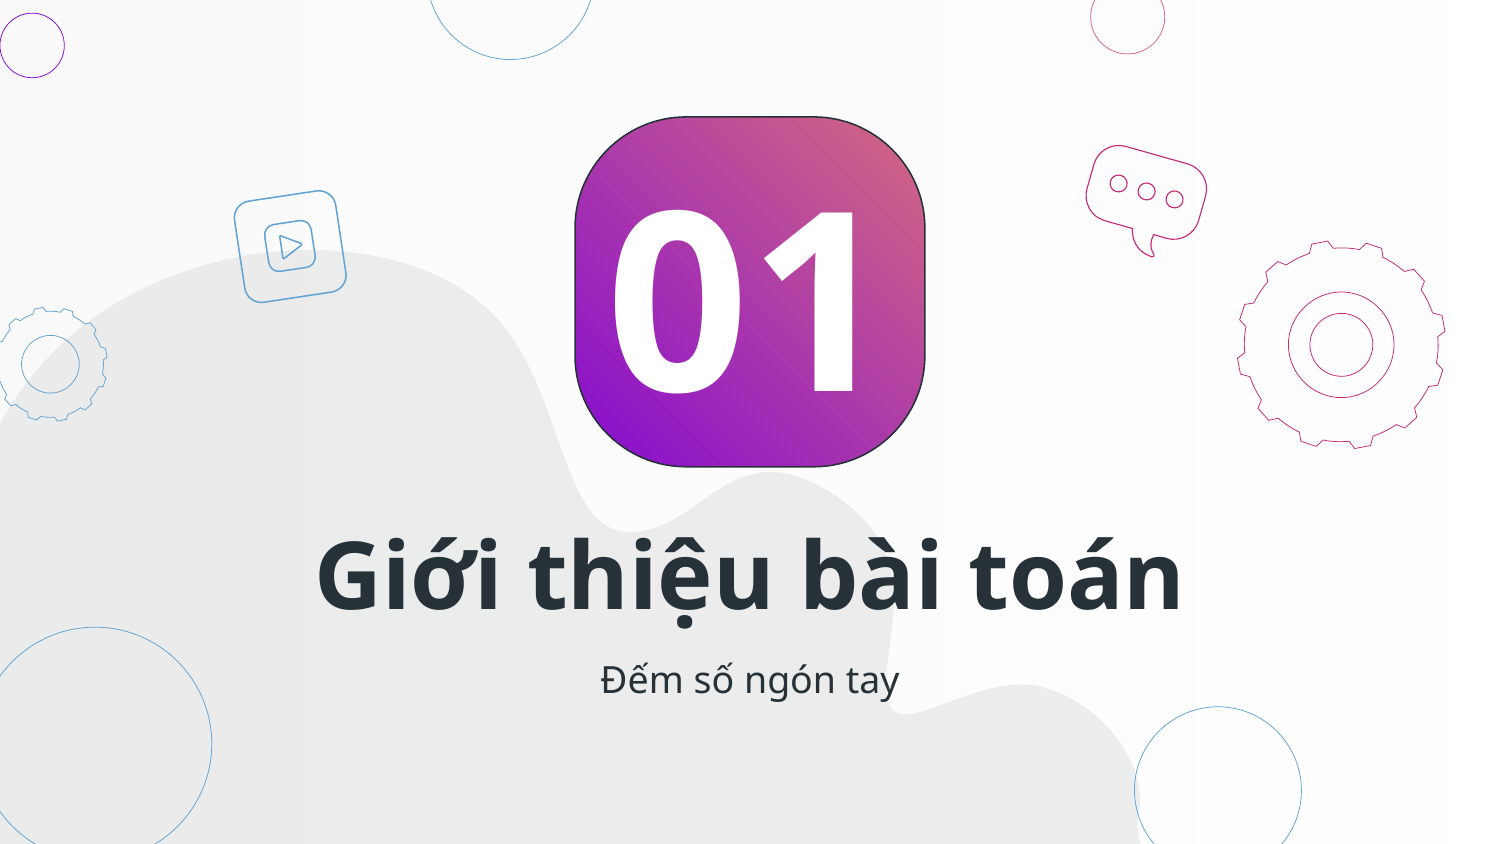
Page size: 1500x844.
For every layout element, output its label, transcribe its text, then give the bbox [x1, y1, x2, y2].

title 01 [515, 151, 985, 433]
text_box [231, 188, 349, 305]
text_box [606, 116, 894, 151]
subtitle Đếm số ngón tay [277, 627, 1223, 730]
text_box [1073, 138, 1214, 267]
title Giới thiệu bài toán [188, 503, 1312, 642]
text_box [606, 433, 894, 467]
